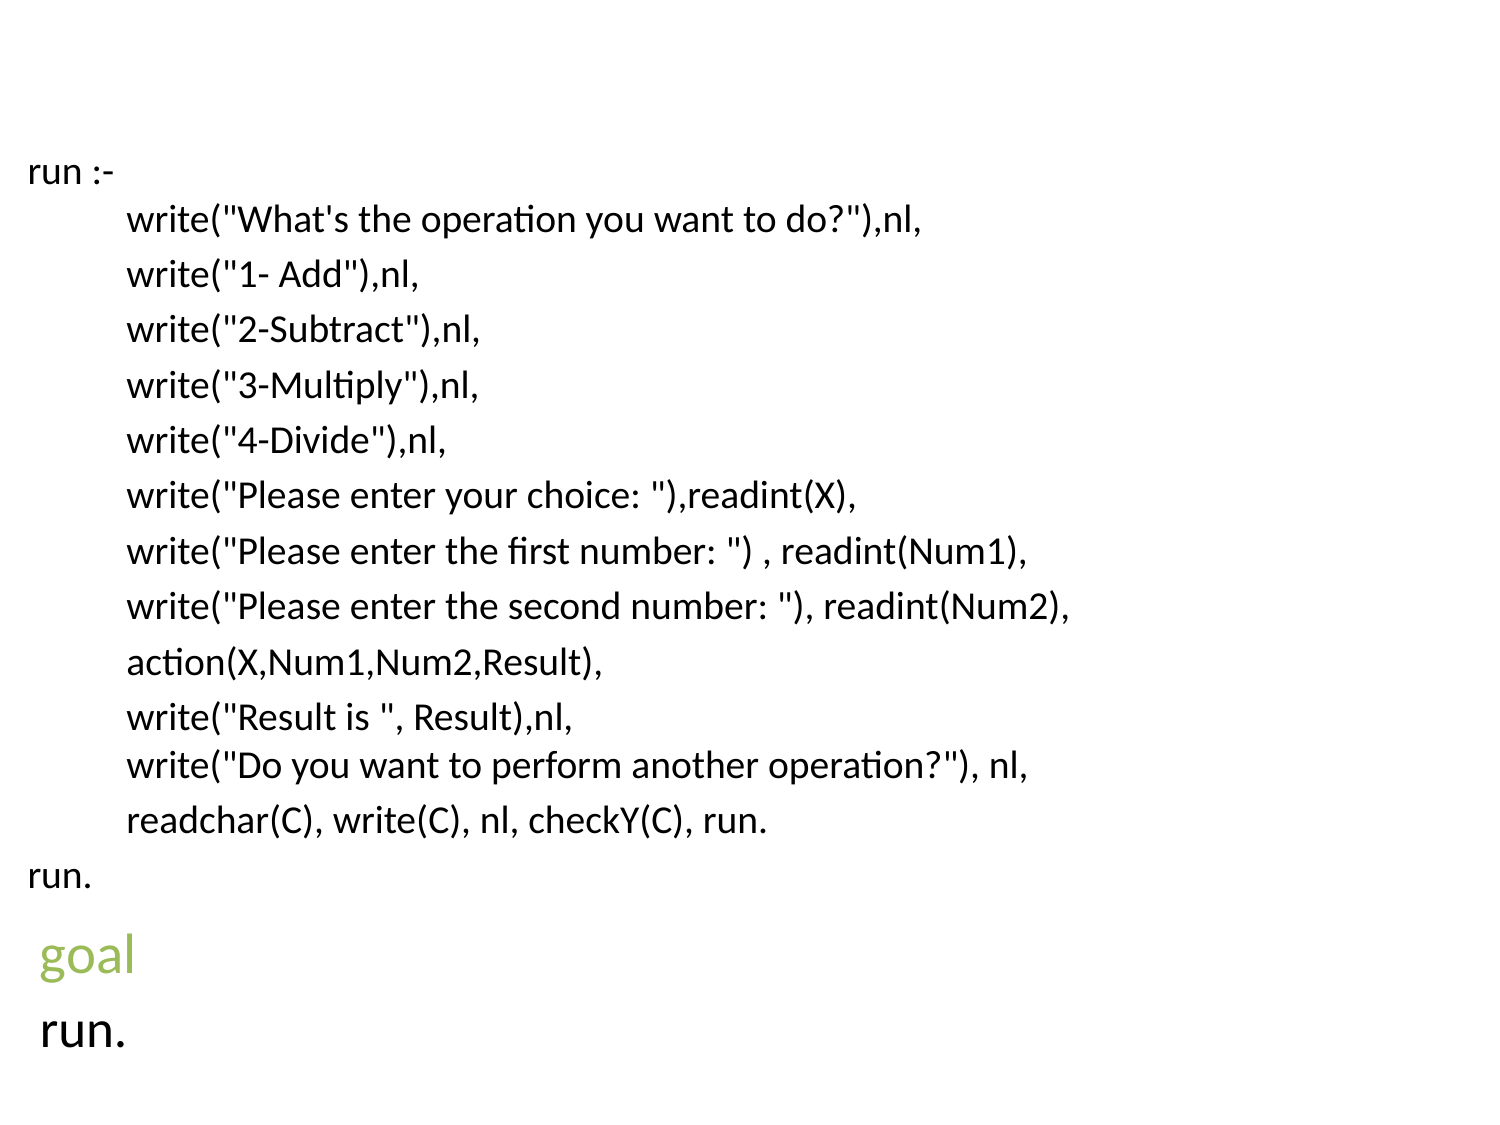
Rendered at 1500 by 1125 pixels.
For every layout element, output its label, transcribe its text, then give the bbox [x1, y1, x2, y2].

list run :- write("What's the operation you want to do?"),nl, write("1- Add"),nl, write("2-Subtract"),nl, write("3-Multiply"),nl, write("4-Divide"),nl, write("Please enter your choice: "),readint(X), write("Please enter the first number: ") , readint(Num1), write("Please enter the second number: "), readint(Num2), action(X,Num1,Num2,Result), write("Result is ", Result),nl, write("Do you want to perform another operation?"), nl, readchar(C), write(C), nl, checkY(C), run. run. [12, 137, 1475, 909]
list goal run. [24, 908, 699, 1068]
